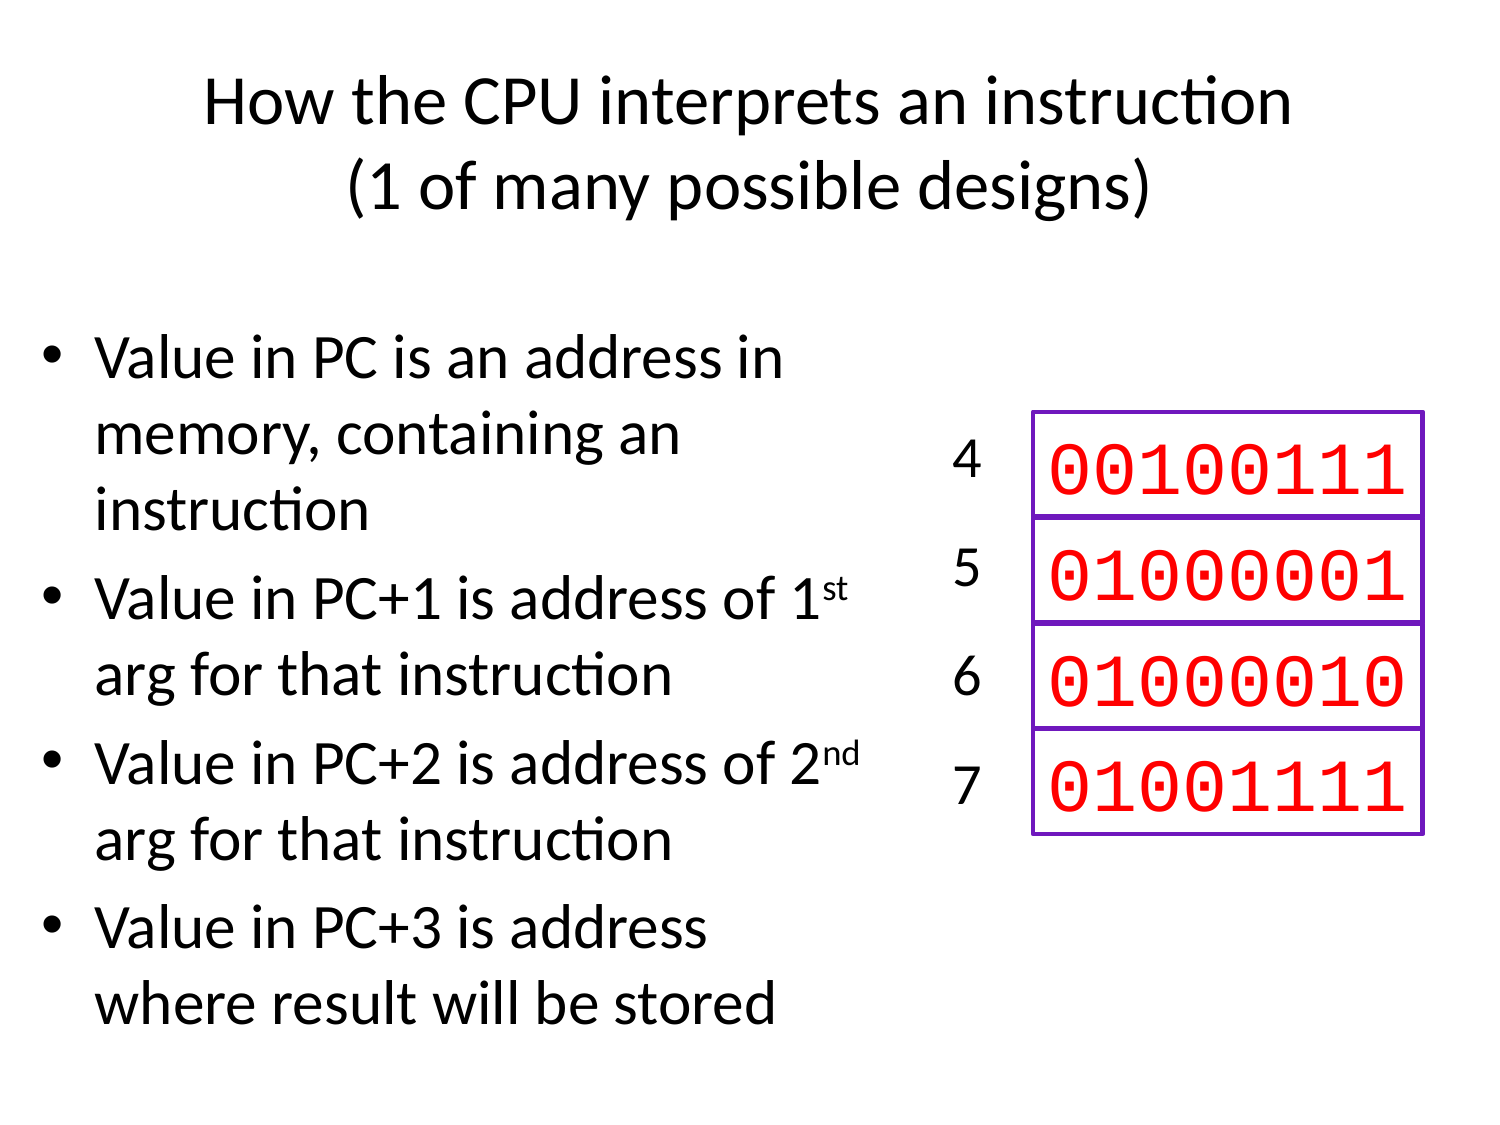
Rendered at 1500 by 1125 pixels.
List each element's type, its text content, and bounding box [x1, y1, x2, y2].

title How the CPU interprets an instruction (1 of many possible designs) [75, 45, 1425, 233]
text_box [936, 411, 1426, 836]
list Value in PC is an address in memory, containing an instruction Value in PC+1 is address of 1st arg for that instruction Value in PC+2 is address of 2nd arg for that instruction Value in PC+3 is address where result will be stored [26, 307, 878, 1051]
